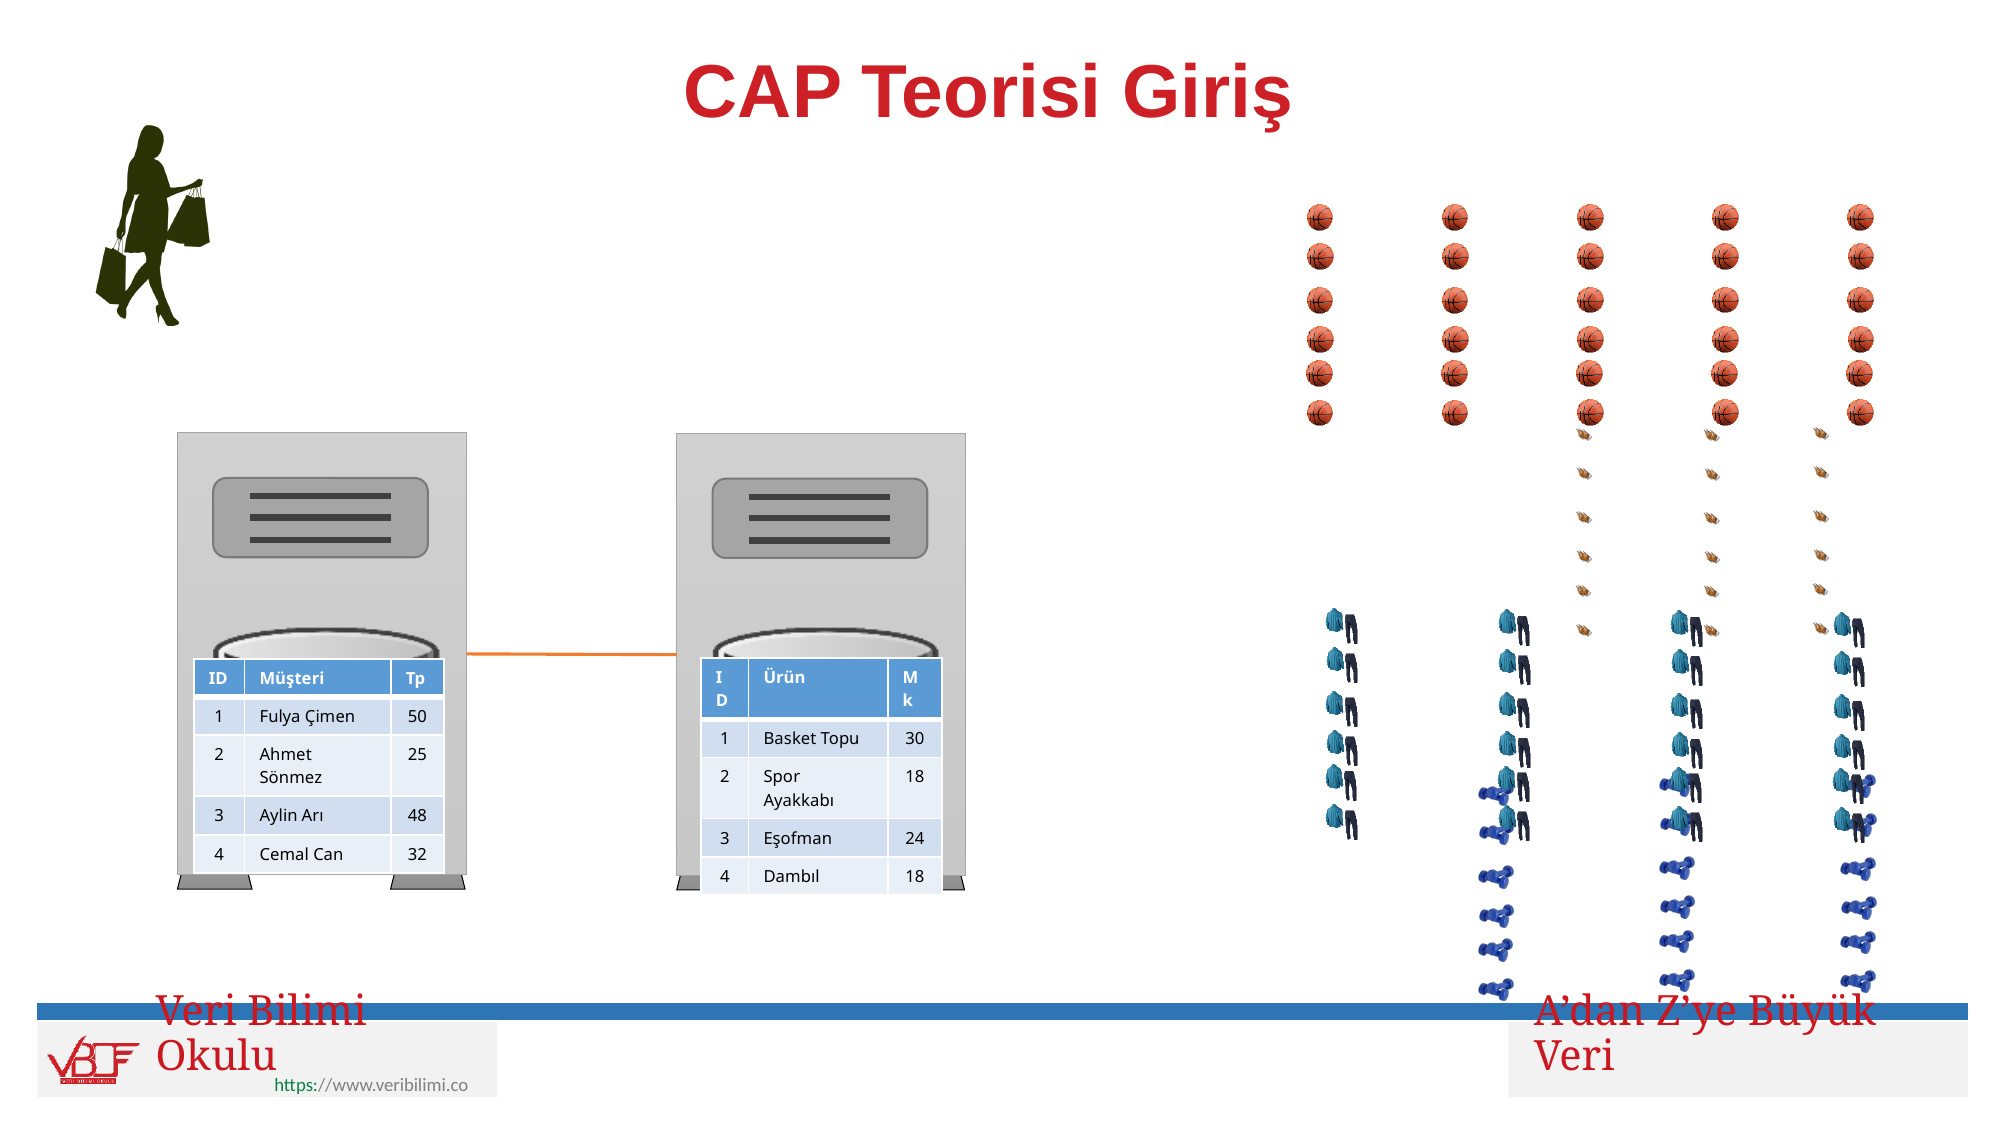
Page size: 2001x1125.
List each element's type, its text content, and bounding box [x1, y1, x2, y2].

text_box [1701, 470, 1721, 478]
picture [1441, 203, 1469, 231]
picture [1846, 325, 1874, 353]
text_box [1572, 586, 1592, 595]
picture [1477, 937, 1514, 963]
picture [1709, 478, 1721, 483]
picture [1582, 522, 1592, 526]
picture [1669, 649, 1705, 686]
picture [1323, 608, 1360, 644]
picture [1846, 242, 1874, 270]
picture [1574, 548, 1585, 552]
picture [1441, 242, 1469, 270]
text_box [1809, 624, 1830, 633]
picture [1659, 732, 1705, 803]
picture [1576, 203, 1604, 231]
picture [1668, 610, 1712, 647]
picture [1846, 398, 1874, 426]
picture [1701, 510, 1713, 514]
picture [1709, 596, 1719, 600]
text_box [1700, 626, 1721, 635]
picture [1575, 359, 1603, 387]
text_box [1810, 551, 1830, 559]
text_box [1573, 469, 1593, 478]
picture [1817, 437, 1829, 441]
picture [1582, 478, 1592, 482]
picture [1831, 694, 1867, 731]
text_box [1701, 553, 1721, 561]
picture [1496, 609, 1532, 646]
picture [1478, 864, 1515, 890]
picture [1573, 509, 1585, 513]
picture [1711, 242, 1739, 270]
picture [1478, 976, 1515, 1002]
picture [1831, 612, 1867, 648]
picture [1658, 929, 1695, 954]
picture [1305, 359, 1333, 387]
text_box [1809, 585, 1829, 593]
picture [1701, 583, 1712, 587]
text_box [1572, 513, 1593, 522]
picture [1323, 691, 1360, 727]
picture [92, 124, 213, 326]
picture [1324, 647, 1360, 684]
picture [1659, 894, 1696, 920]
table_cell 4 [702, 890, 748, 894]
table_cell Dambıl [749, 890, 887, 894]
picture [1441, 286, 1469, 314]
picture [1580, 595, 1591, 599]
picture [1810, 425, 1822, 429]
picture [1817, 592, 1830, 598]
picture [1831, 651, 1867, 687]
picture [1811, 464, 1822, 468]
picture [1818, 559, 1830, 563]
picture [1845, 359, 1873, 387]
picture [1817, 520, 1829, 524]
picture [1846, 286, 1874, 314]
picture [1818, 476, 1830, 480]
picture [1701, 427, 1713, 431]
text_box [37, 1022, 537, 1103]
picture [1573, 582, 1584, 586]
picture [1441, 325, 1469, 353]
picture [1702, 549, 1713, 553]
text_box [1810, 468, 1830, 476]
picture [1840, 930, 1877, 955]
picture [1659, 806, 1705, 842]
picture [1659, 968, 1696, 993]
picture [1831, 807, 1878, 843]
picture [1440, 359, 1468, 387]
picture [1830, 734, 1877, 804]
picture [1496, 692, 1532, 729]
picture [1711, 203, 1739, 231]
picture [1709, 561, 1721, 565]
picture [1576, 325, 1604, 353]
picture [1306, 286, 1333, 314]
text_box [177, 432, 467, 890]
title CAP Teorisi Giriş [605, 53, 1372, 141]
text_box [676, 433, 966, 890]
picture [1478, 903, 1515, 929]
picture [1711, 286, 1739, 314]
picture [1306, 203, 1333, 231]
picture [1708, 635, 1719, 639]
picture [1306, 399, 1333, 426]
picture [1580, 634, 1592, 638]
picture [1810, 581, 1821, 585]
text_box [1809, 512, 1830, 520]
picture [1708, 439, 1720, 443]
picture [1574, 465, 1585, 469]
picture [1323, 730, 1360, 801]
picture [1841, 895, 1878, 921]
picture [1708, 522, 1720, 526]
picture [1711, 398, 1739, 426]
picture [1711, 325, 1739, 353]
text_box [1508, 1022, 1969, 1098]
picture [1810, 620, 1822, 624]
picture [1582, 439, 1592, 443]
picture [1819, 633, 1829, 637]
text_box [1572, 430, 1593, 439]
picture [1810, 507, 1822, 512]
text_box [1572, 626, 1593, 634]
picture [1576, 286, 1604, 314]
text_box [1700, 514, 1721, 522]
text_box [1809, 429, 1830, 437]
picture [1573, 621, 1585, 626]
table_cell 18 [889, 890, 941, 894]
picture [1582, 561, 1592, 565]
picture [1668, 693, 1705, 730]
picture [1702, 466, 1713, 470]
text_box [1700, 587, 1720, 596]
picture [1659, 855, 1696, 881]
picture [1323, 804, 1360, 840]
picture [1840, 856, 1877, 882]
picture [1478, 731, 1533, 846]
picture [1306, 325, 1334, 353]
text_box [1700, 431, 1721, 439]
picture [1306, 242, 1334, 270]
picture [1846, 203, 1874, 231]
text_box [1573, 552, 1593, 561]
picture [1710, 359, 1738, 387]
picture [1840, 969, 1877, 994]
picture [1576, 242, 1604, 270]
picture [1811, 547, 1822, 551]
picture [1573, 398, 1604, 430]
picture [1496, 649, 1533, 685]
picture [1441, 399, 1469, 426]
